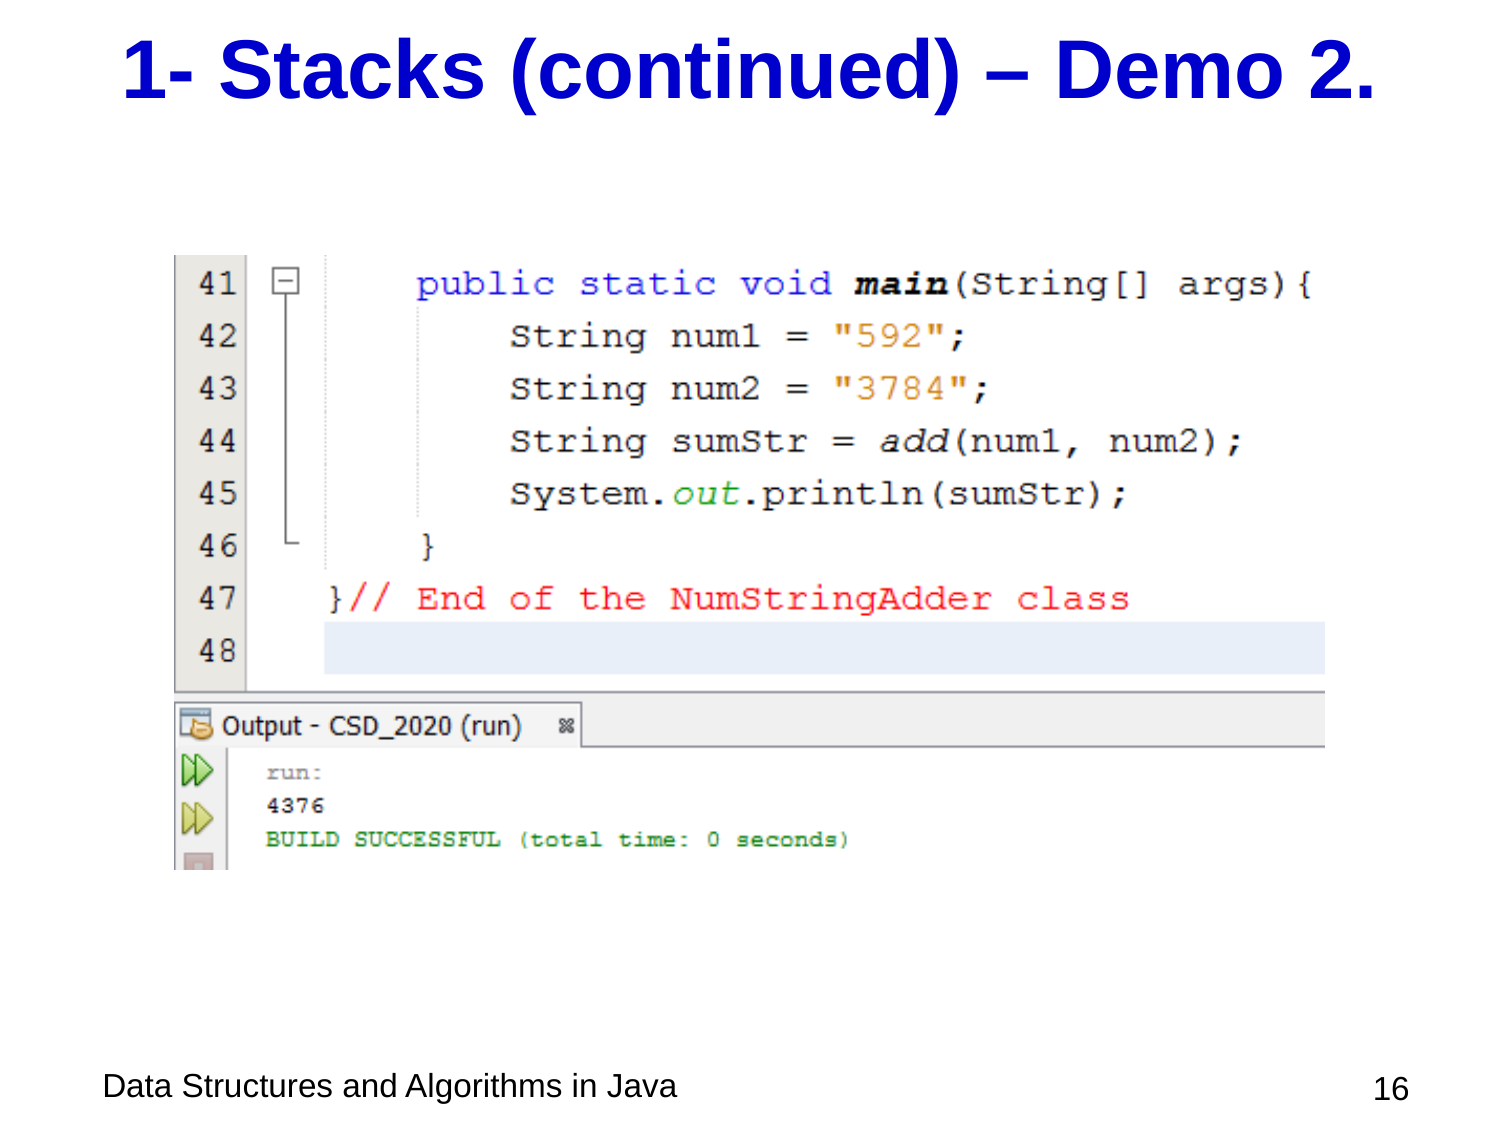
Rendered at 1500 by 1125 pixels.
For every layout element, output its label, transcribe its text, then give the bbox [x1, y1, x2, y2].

title 1- Stacks (continued) – Demo 2. [74, 12, 1426, 118]
slide_number 16 [1324, 1059, 1426, 1113]
picture [174, 255, 1326, 870]
